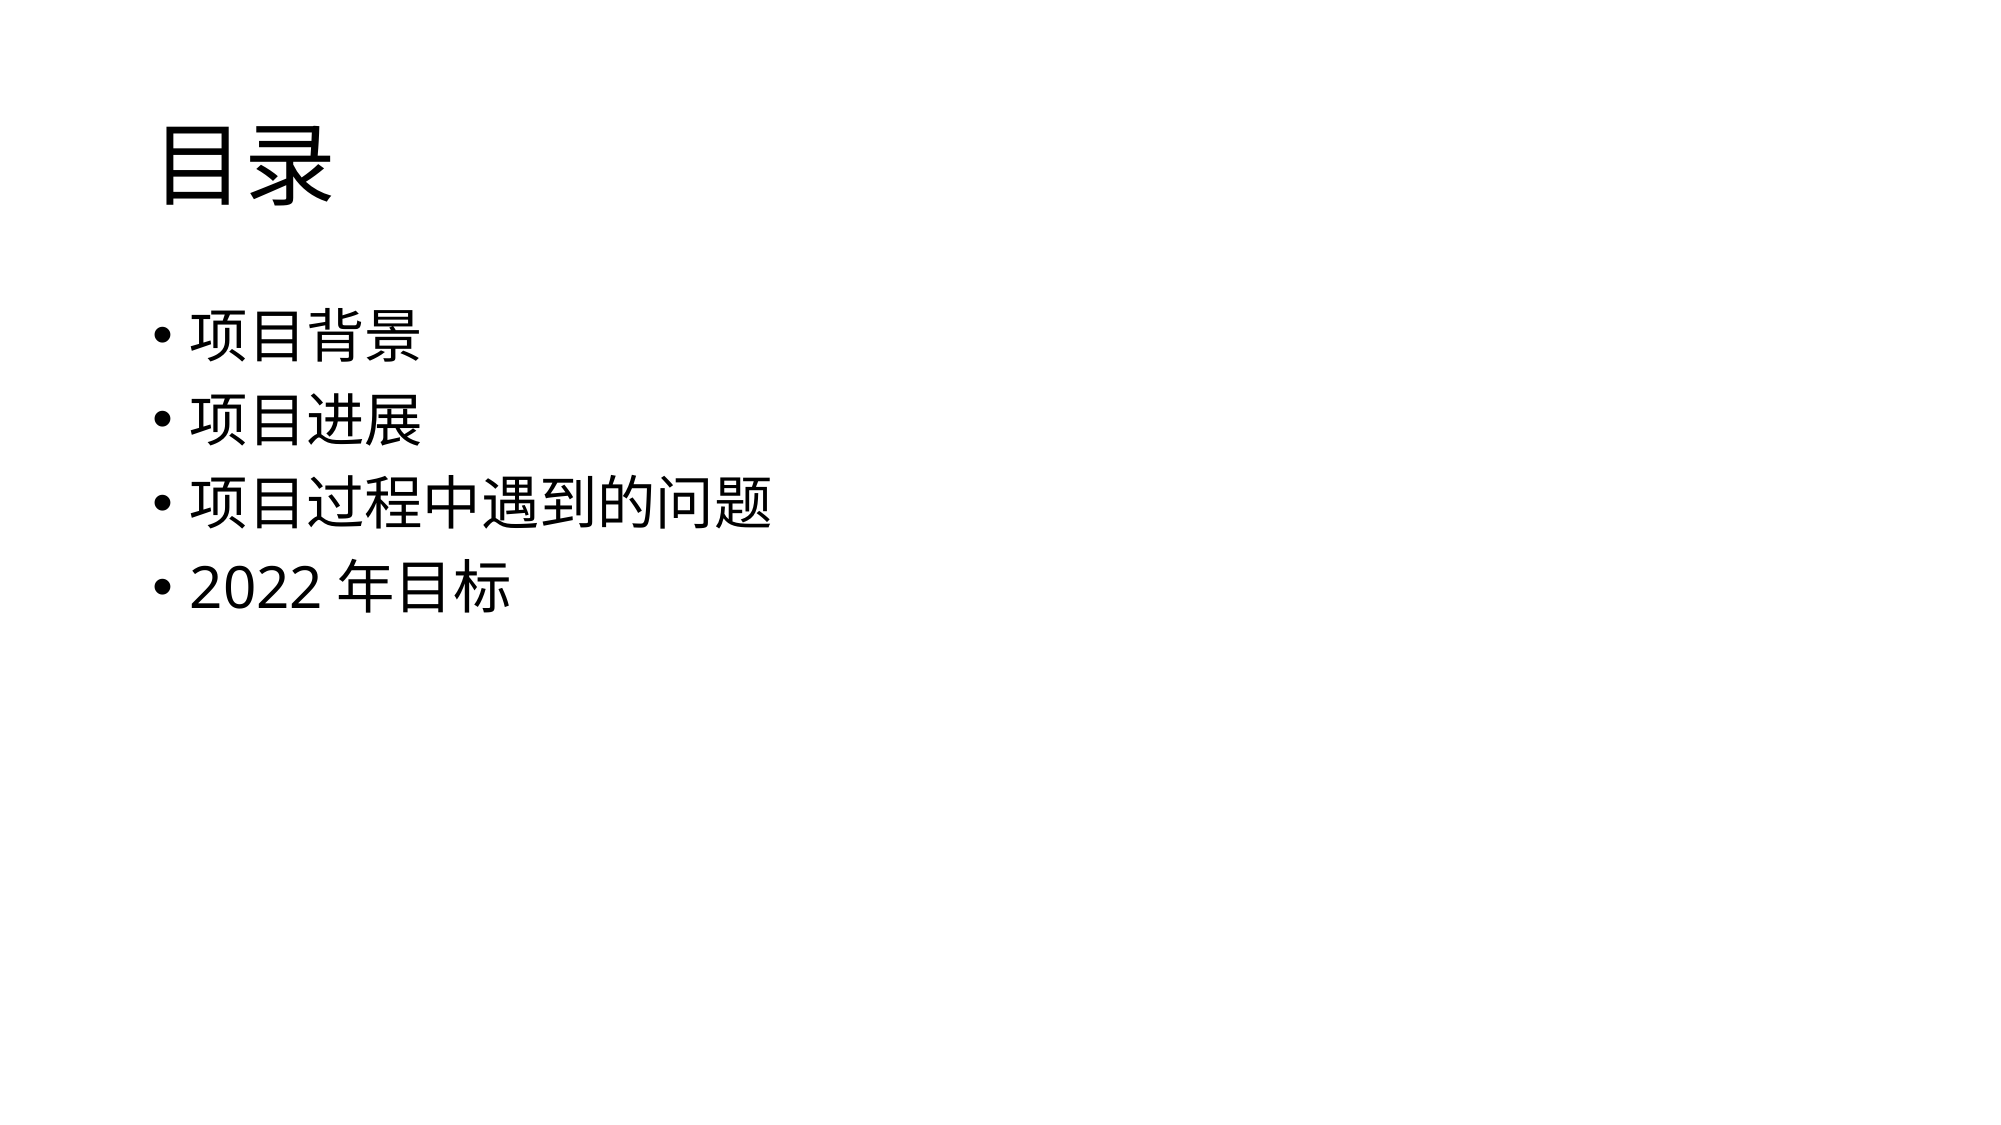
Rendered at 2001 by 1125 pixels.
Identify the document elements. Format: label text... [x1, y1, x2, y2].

title 目录 [137, 59, 1863, 278]
list 项目背景 项目进展 项目过程中遇到的问题 2022年目标 [137, 299, 1863, 1014]
